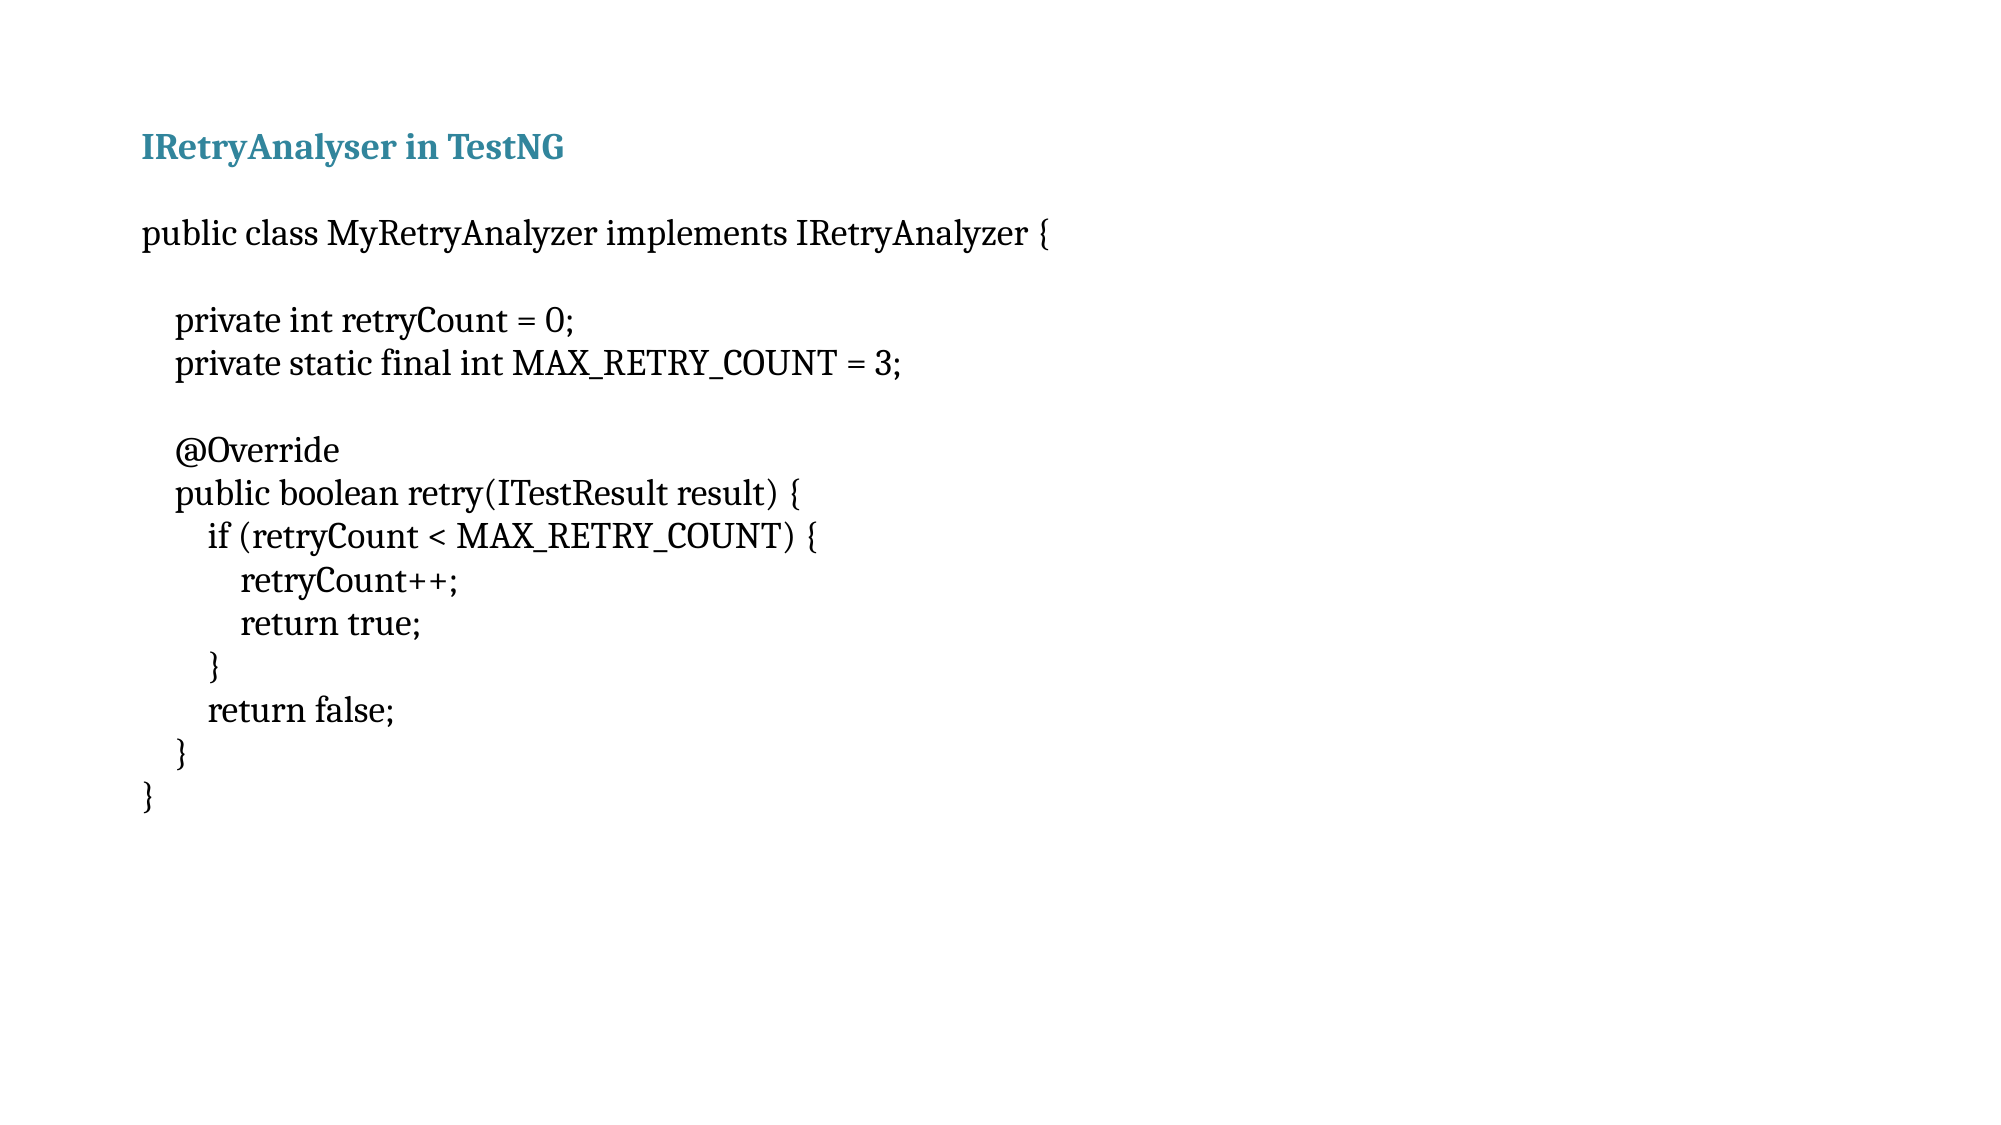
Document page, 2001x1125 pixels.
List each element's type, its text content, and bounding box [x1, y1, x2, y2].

table_header IRetryAnalyser in TestNG public class MyRetryAnalyzer implements IRetryAnalyzer { private int retryCount = 0; private static final int MAX_RETRY_COUNT = 3; @Override public boolean retry(ITestResult result) { if (retryCount < MAX_RETRY_COUNT) { retryCount++; return true; } return false; } } [127, 119, 1870, 1000]
